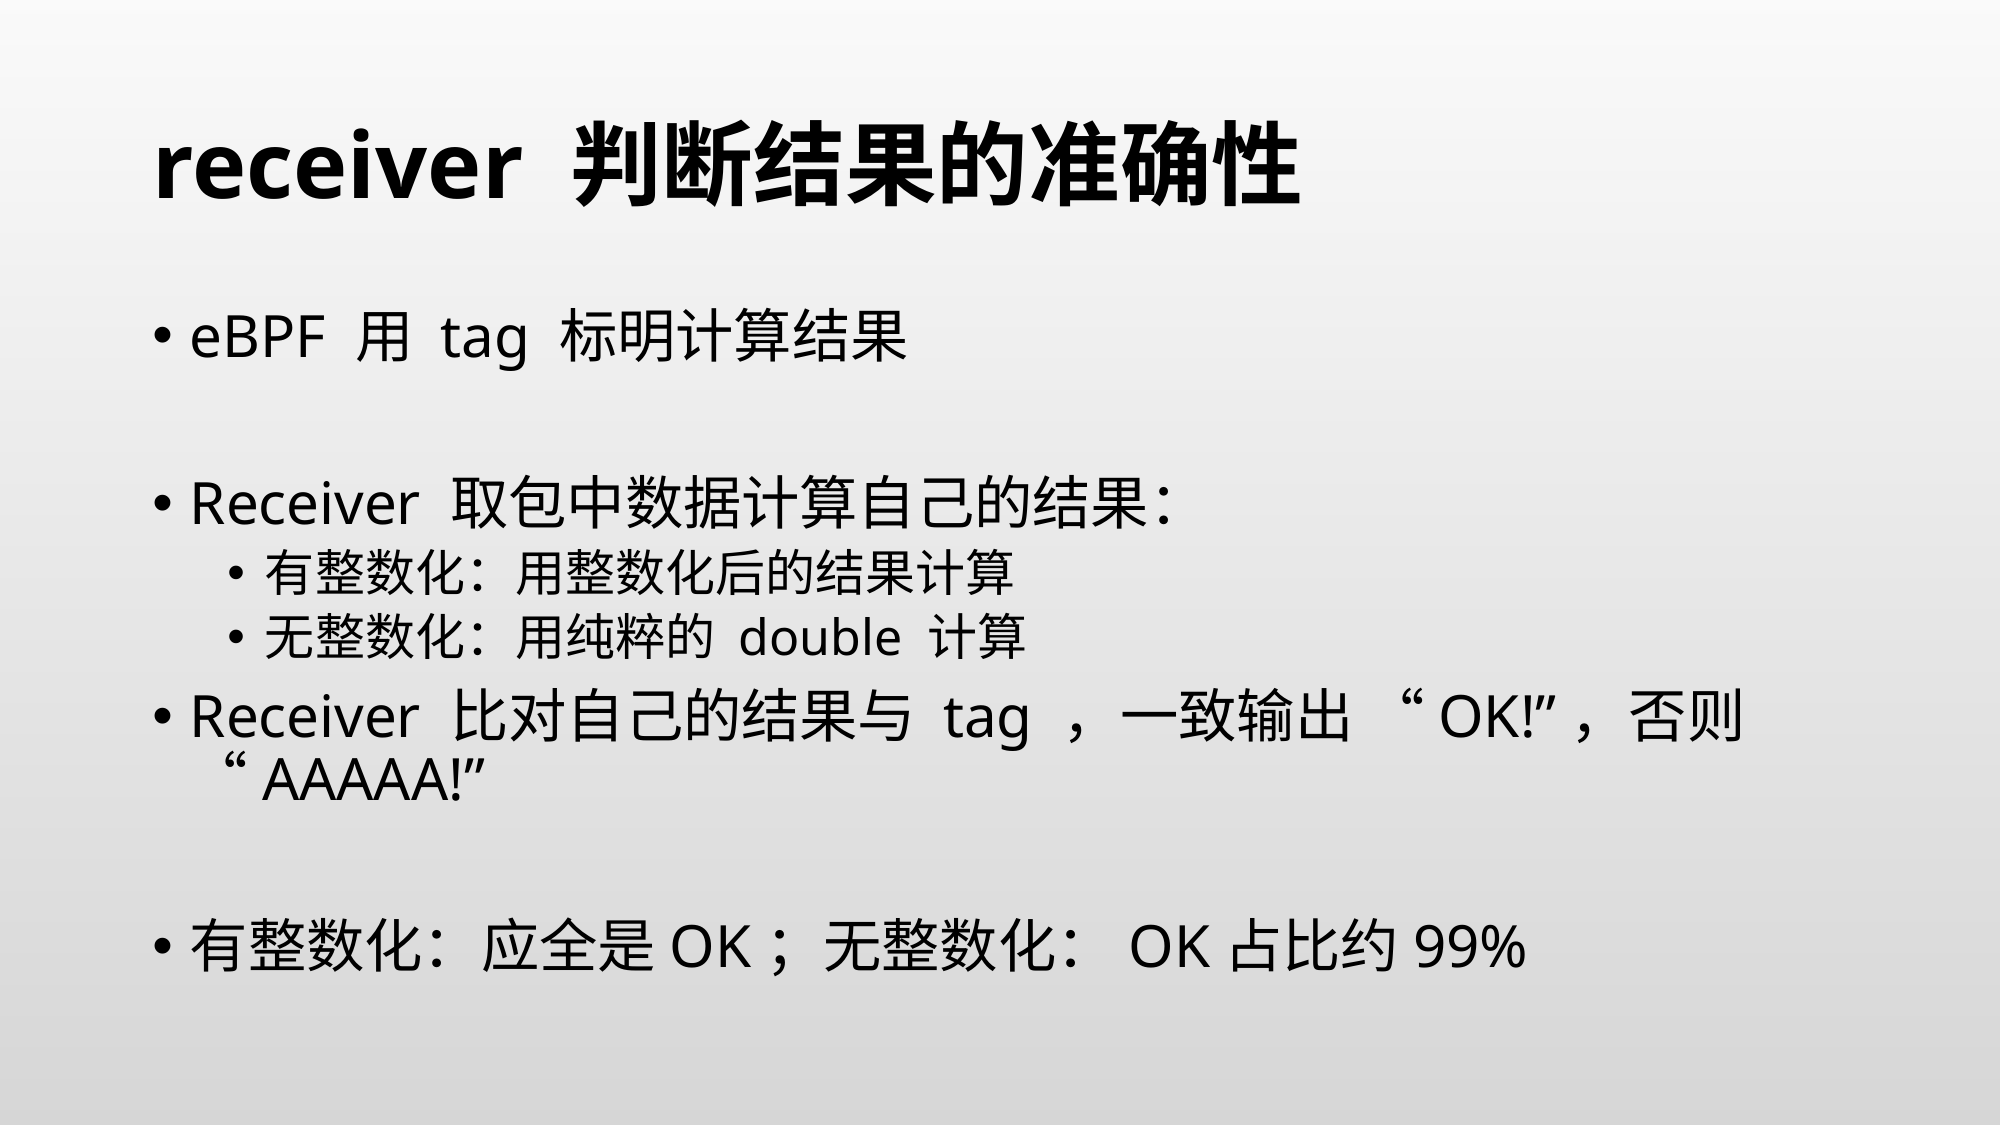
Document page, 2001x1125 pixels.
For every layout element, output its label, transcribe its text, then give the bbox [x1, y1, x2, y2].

list eBPF 用 tag 标明计算结果 Receiver 取包中数据计算自己的结果： 有整数化：用整数化后的结果计算 无整数化：用纯粹的 double 计算 Receiver 比对自己的结果与 tag ，一致输出 “OK!”，否则 “AAAAA!” 有整数化：应全是OK；无整数化：OK占比约99% [137, 299, 1863, 1014]
title receiver 判断结果的准确性 [137, 59, 1863, 278]
